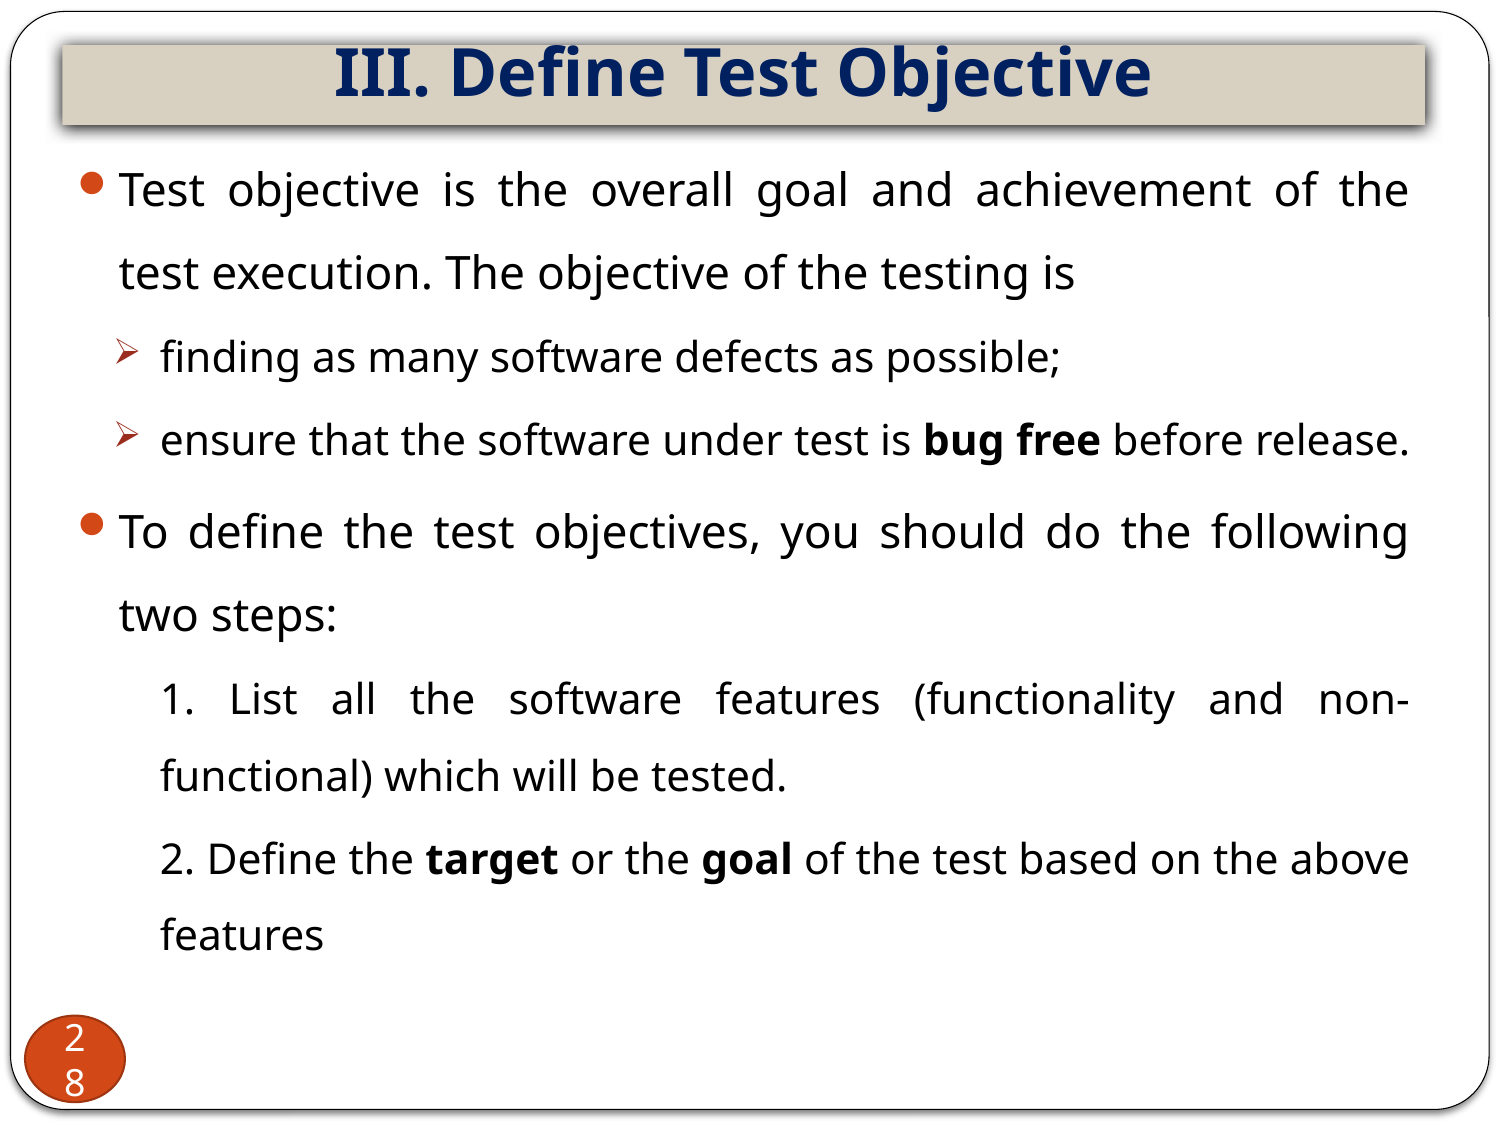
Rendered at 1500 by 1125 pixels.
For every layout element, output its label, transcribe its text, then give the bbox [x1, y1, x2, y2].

title III. Define Test Objective [62, 45, 1425, 125]
list Test objective is the overall goal and achievement of the test execution. The objective of the testing is finding as many software defects as possible; ensure that the software under test is bug free before release. To define the test objectives, you should do the following two steps: 1. List all the software features (functionality and non-functional) which will be tested. 2. Define the target or the goal of the test based on the above features [62, 125, 1425, 1050]
text_box 28 [23, 1014, 126, 1104]
